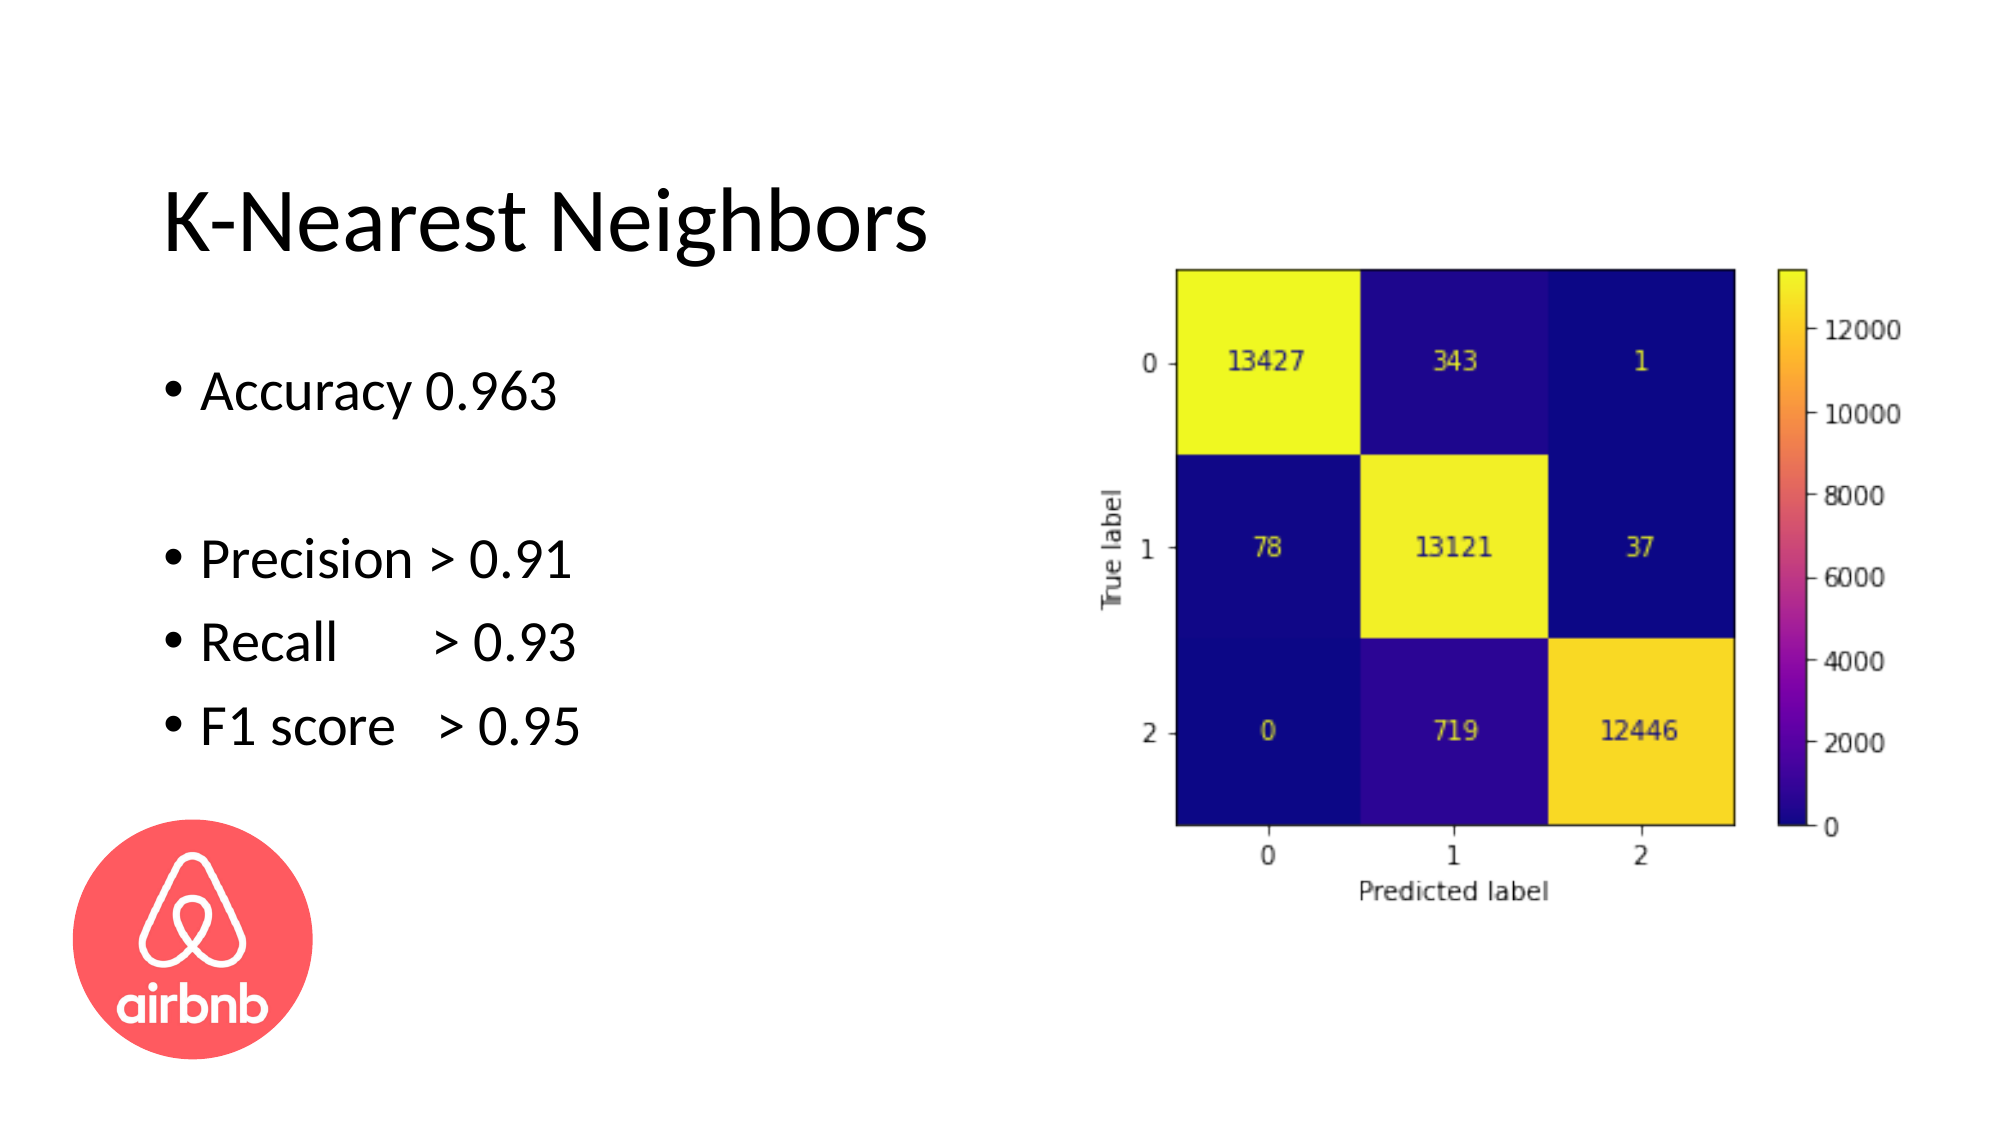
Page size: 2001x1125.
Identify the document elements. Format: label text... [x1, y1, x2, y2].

title K-Nearest Neighbors [148, 113, 1034, 331]
picture [1086, 254, 1922, 922]
picture [72, 819, 313, 1060]
list Accuracy 0.963 Precision > 0.91 Recall > 0.93 F1 score > 0.95 [148, 353, 1034, 1067]
